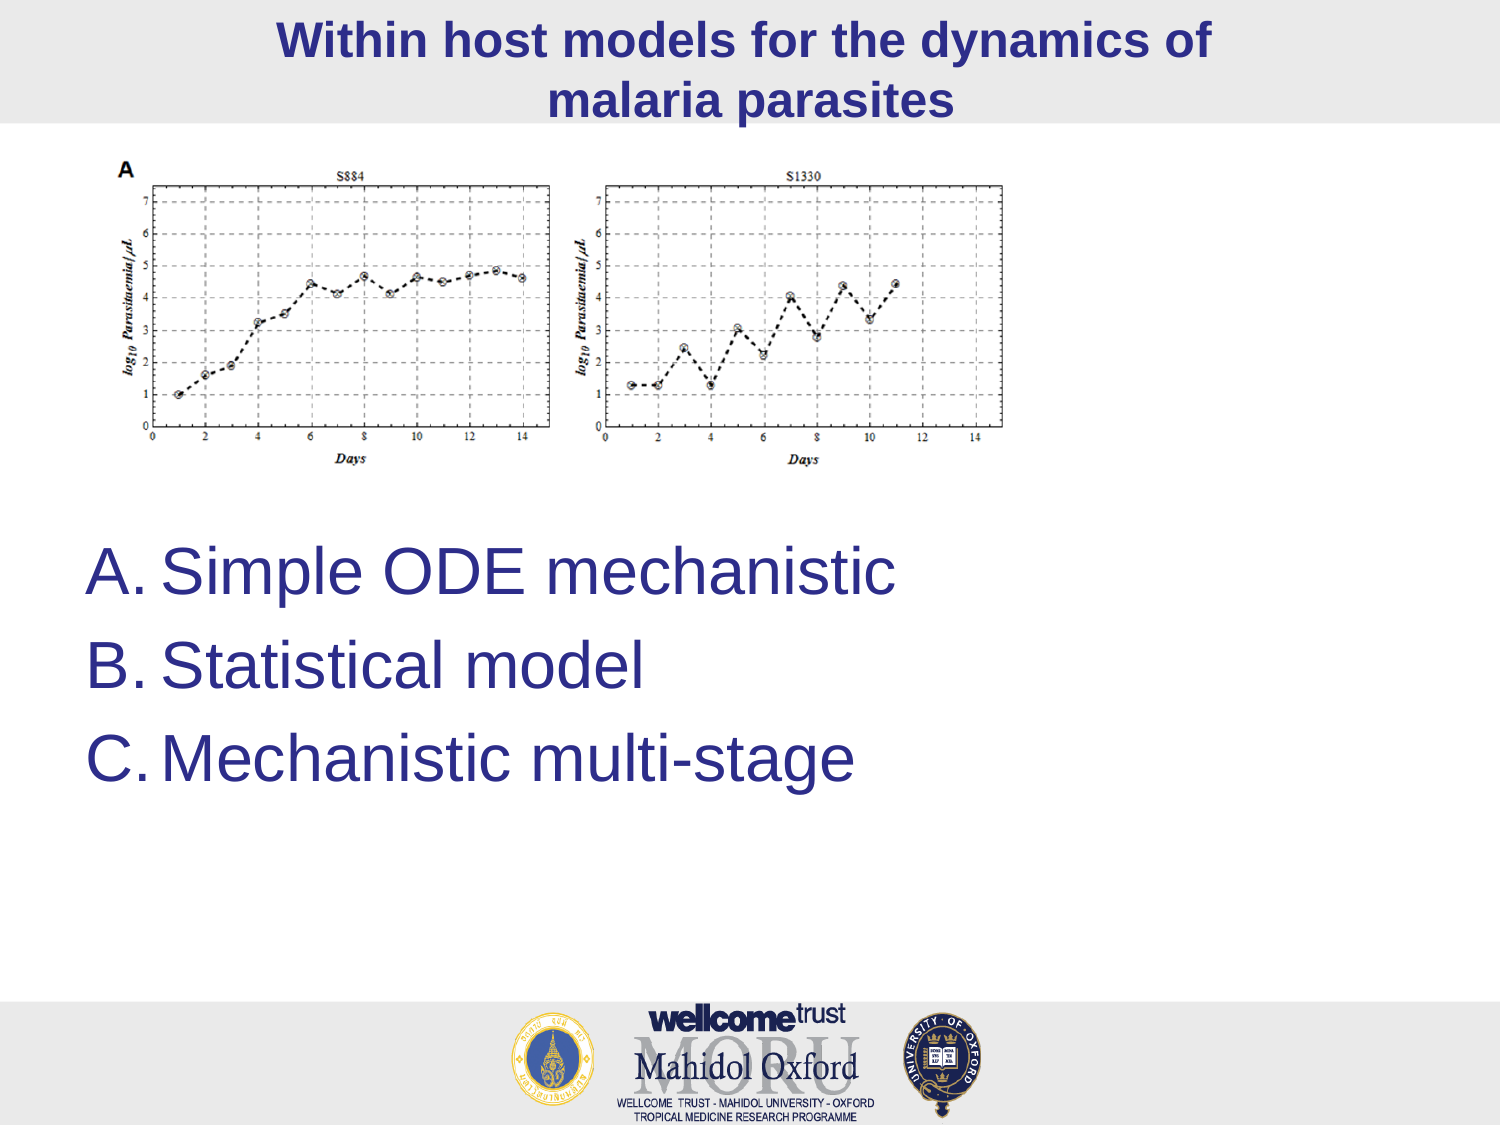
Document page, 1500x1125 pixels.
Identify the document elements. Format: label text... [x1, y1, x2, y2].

picture [511, 1003, 981, 1125]
list Simple ODE mechanistic Statistical model Mechanistic multi-stage [70, 147, 1421, 891]
title Within host models for the dynamics of malaria parasites [76, 0, 1427, 119]
picture [100, 147, 1029, 476]
